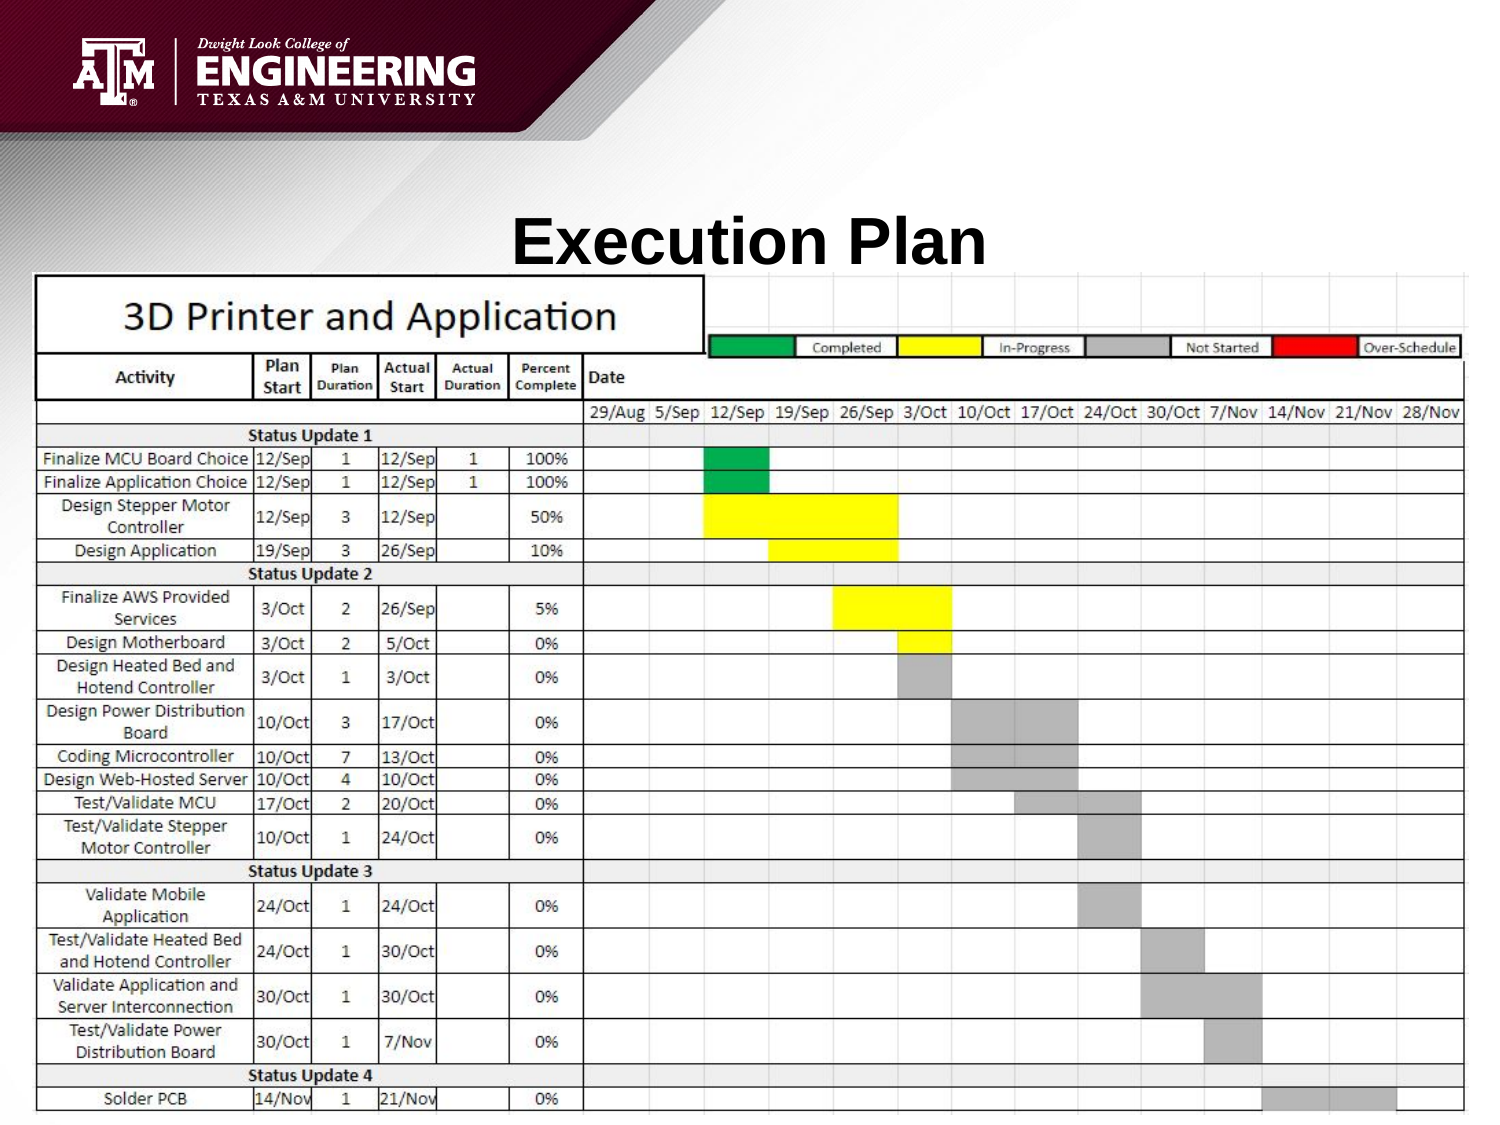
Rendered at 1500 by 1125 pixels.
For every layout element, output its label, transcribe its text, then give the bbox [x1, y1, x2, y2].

title Execution Plan [75, 172, 1425, 271]
picture [0, 0, 1500, 1125]
